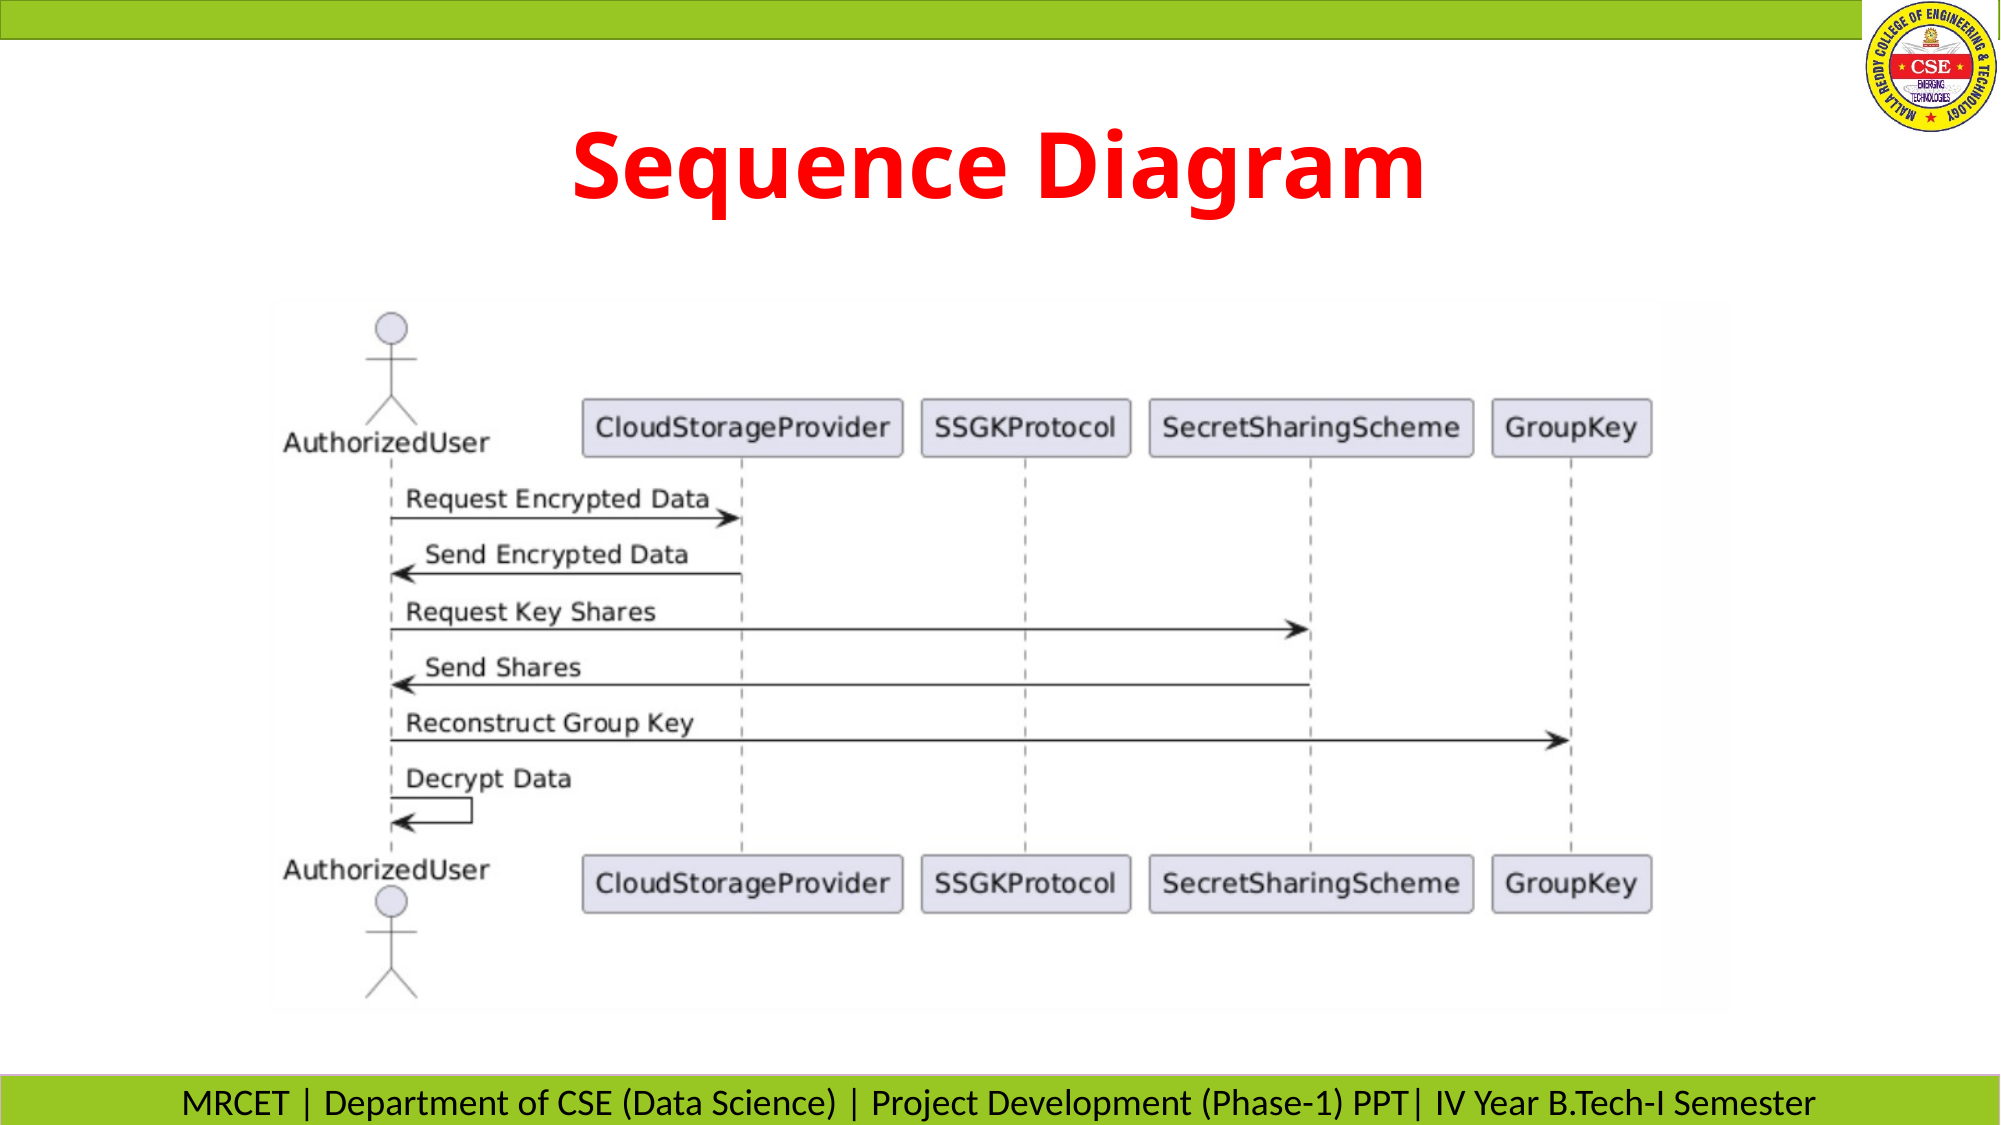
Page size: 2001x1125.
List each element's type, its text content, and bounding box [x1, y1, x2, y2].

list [270, 299, 1730, 1014]
title Sequence Diagram [137, 59, 1863, 278]
picture [1862, 0, 1998, 135]
